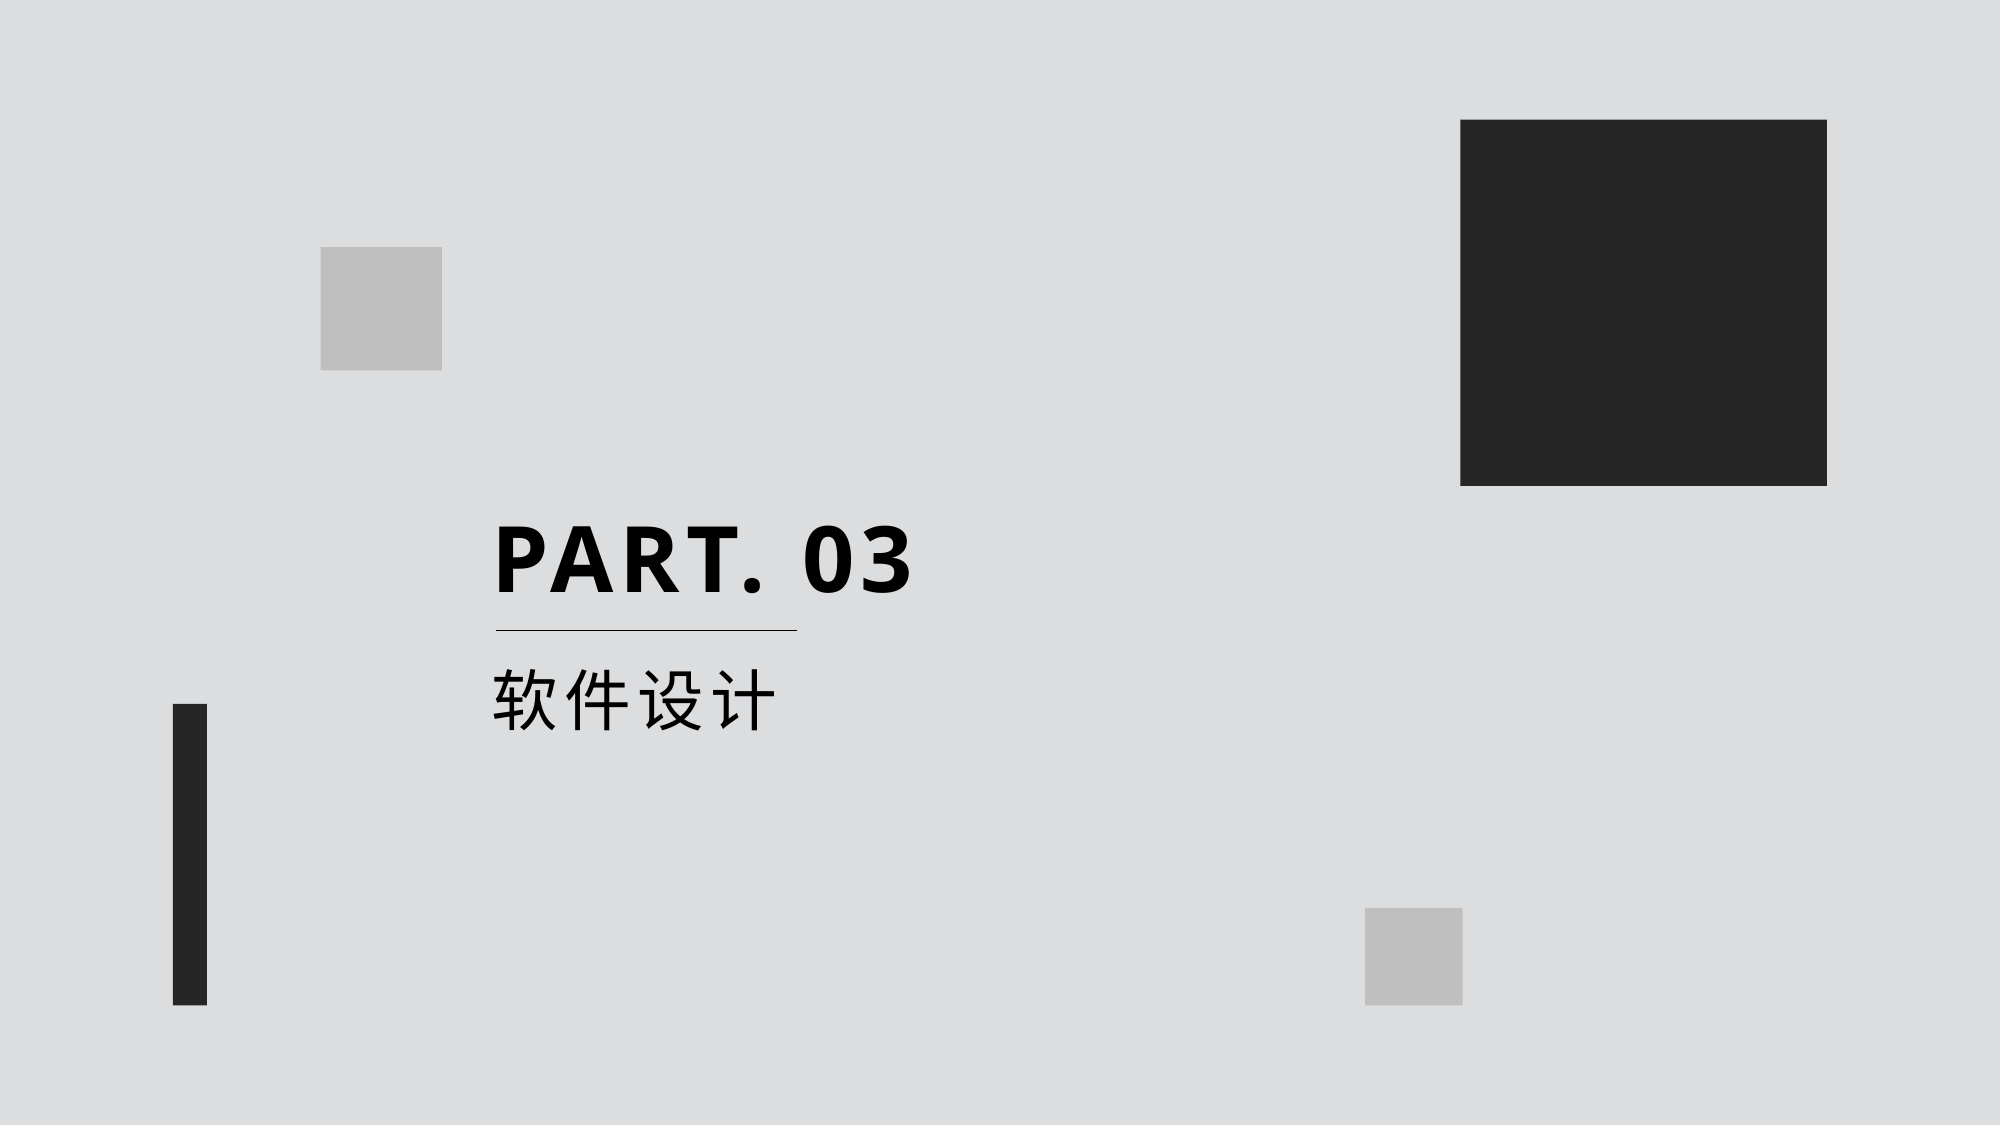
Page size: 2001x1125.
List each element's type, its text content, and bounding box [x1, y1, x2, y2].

text_box [172, 703, 208, 1006]
text_box PART. 03 [476, 493, 1083, 618]
text_box [320, 246, 443, 371]
text_box 软件设计 [476, 651, 1360, 747]
text_box [1364, 907, 1464, 1006]
text_box [1459, 118, 1828, 487]
